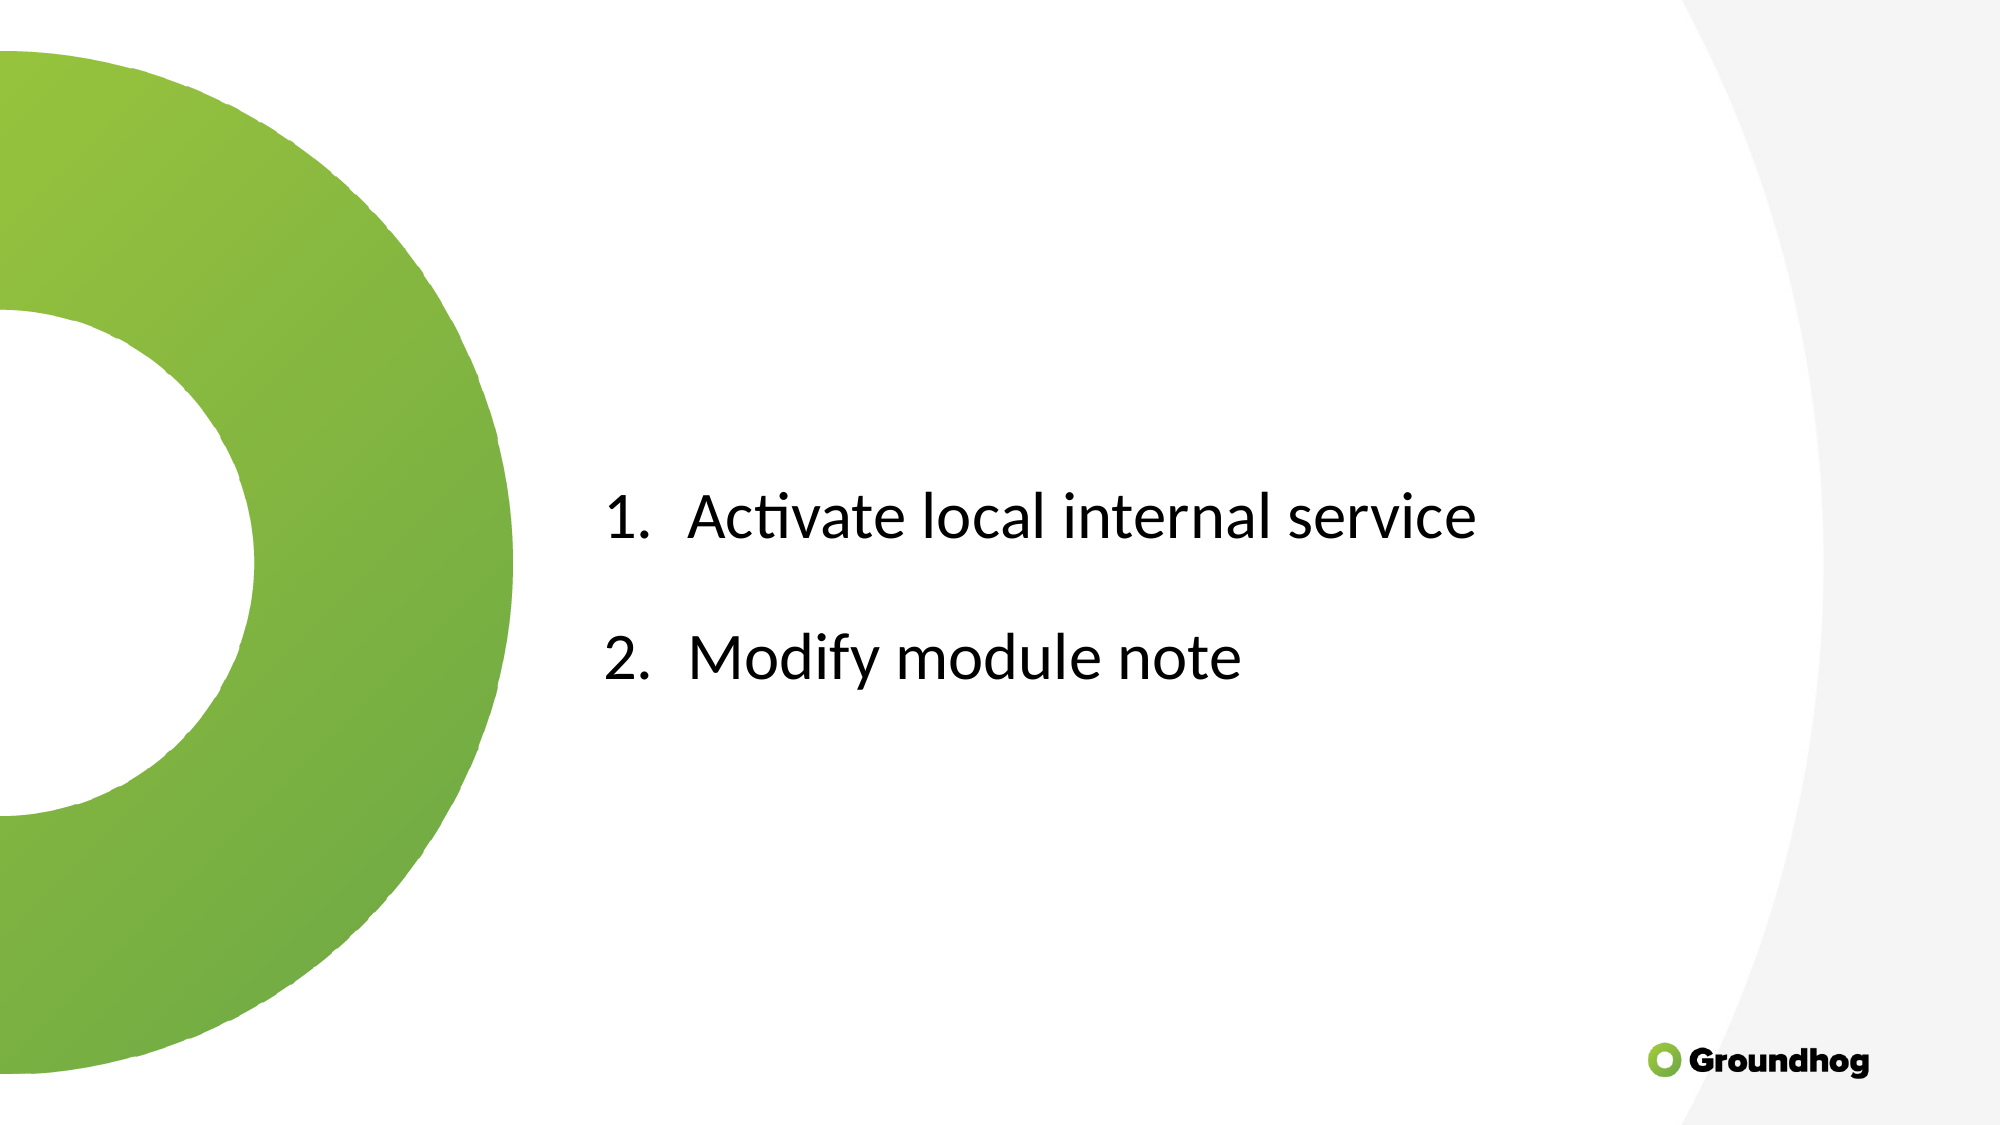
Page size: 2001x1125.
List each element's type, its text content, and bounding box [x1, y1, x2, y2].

picture [1644, 1040, 1872, 1081]
picture [0, 51, 534, 1074]
list Activate local internal service Modify module note [588, 112, 1752, 1013]
